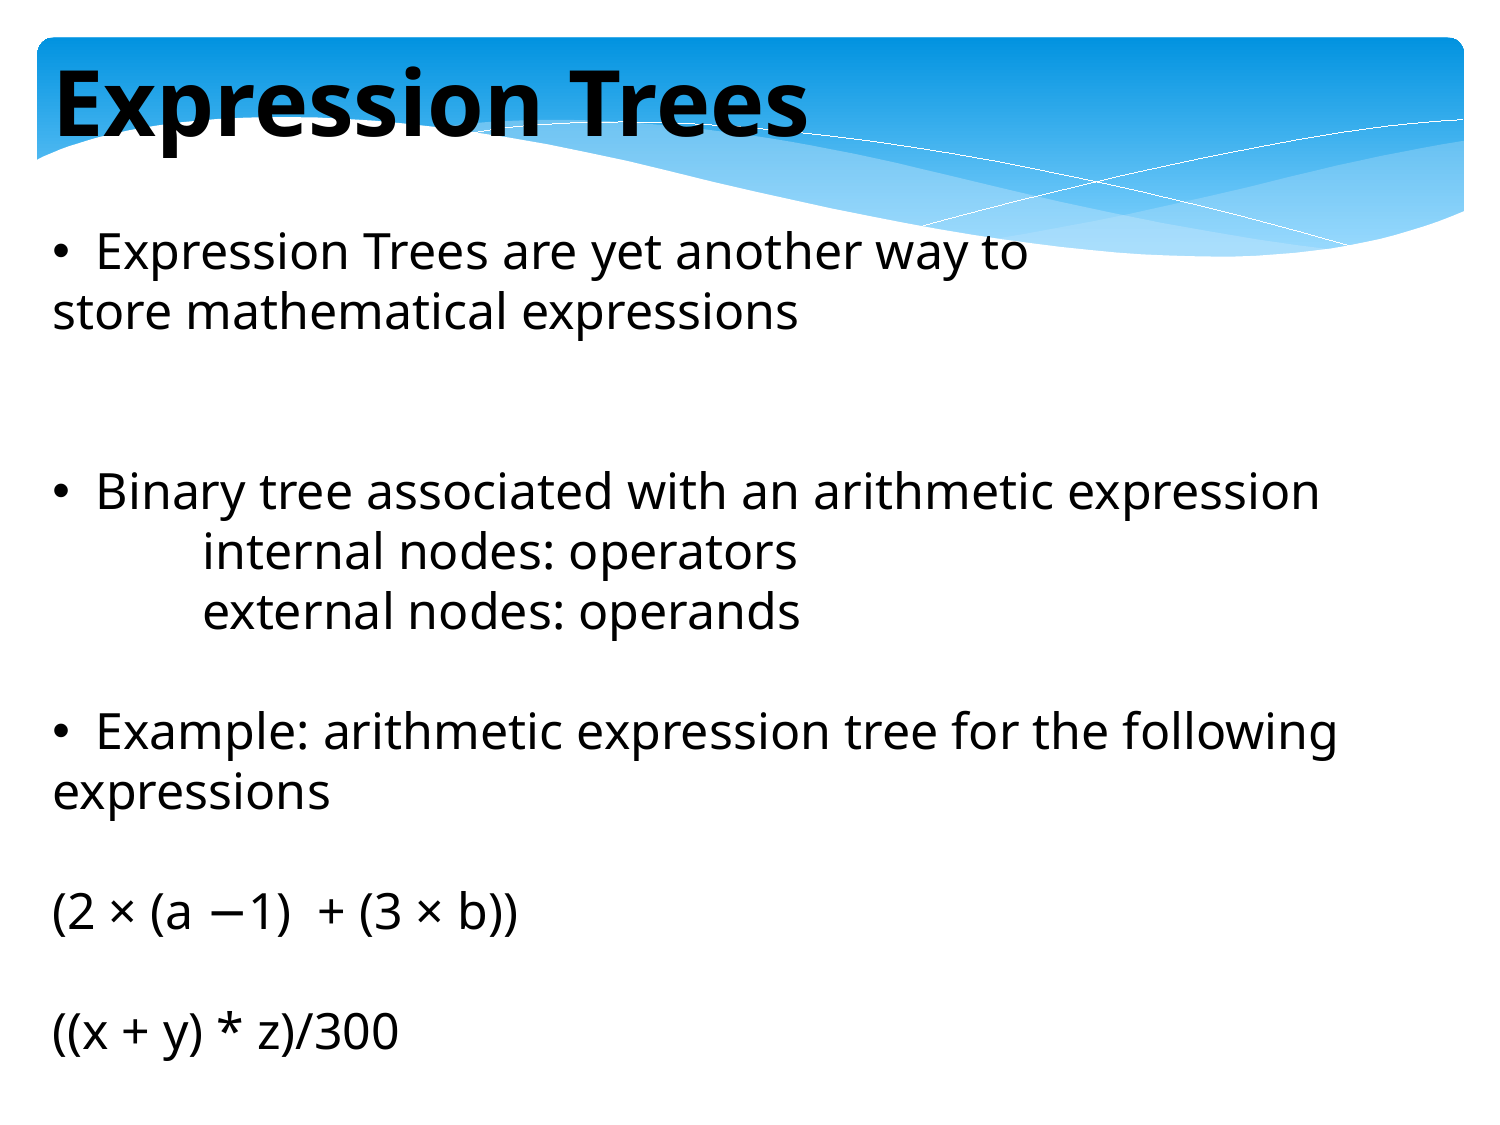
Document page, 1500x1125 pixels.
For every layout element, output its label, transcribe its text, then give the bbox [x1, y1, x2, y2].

text_box Expression Trees [37, 37, 1175, 212]
text_box Expression Trees are yet another way to store mathematical expressions Binary tree associated with an arithmetic expression  internal nodes: operators external nodes: operands Example: arithmetic expression tree for the following expressions (2 × (a −1) + (3 × b)) ((x + y) * z)/300 [37, 212, 1475, 1068]
